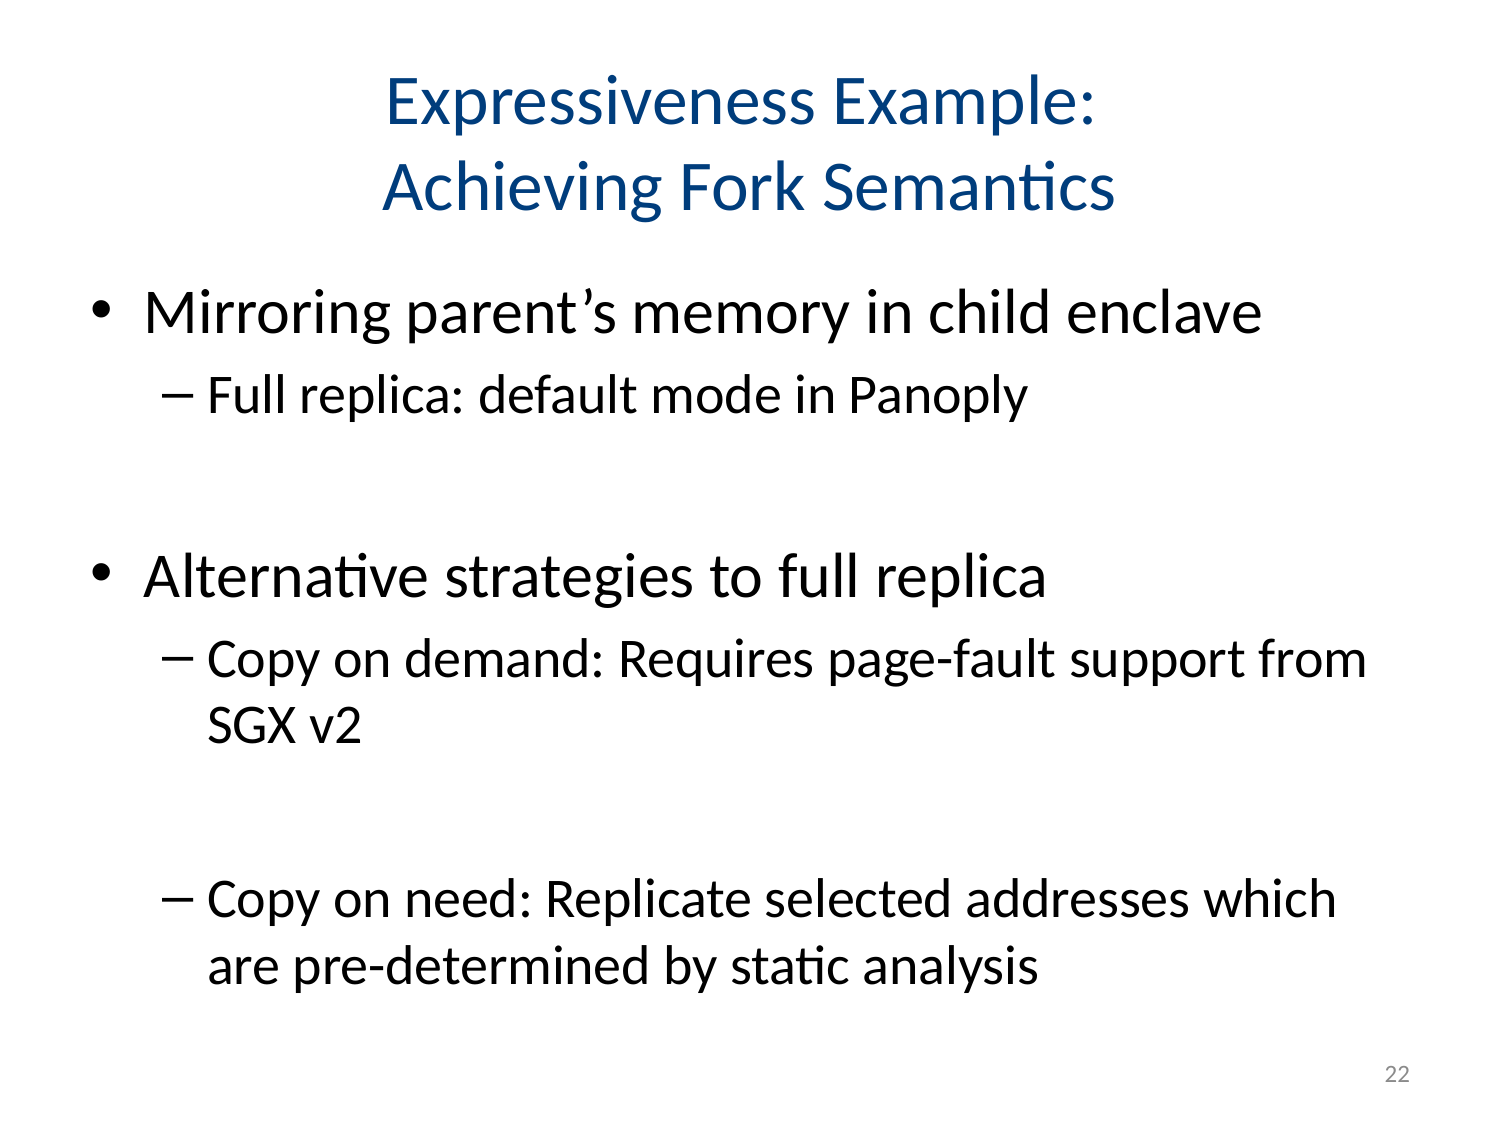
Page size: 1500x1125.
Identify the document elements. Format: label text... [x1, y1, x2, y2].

slide_number 22 [1074, 1042, 1425, 1103]
title Expressiveness Example: Achieving Fork Semantics [75, 45, 1425, 233]
list Mirroring parent’s memory in child enclave Full replica: default mode in Panoply Alternative strategies to full replica Copy on demand: Requires page-fault support from SGX v2 Copy on need: Replicate selected addresses which are pre-determined by static analysis [75, 262, 1425, 1005]
